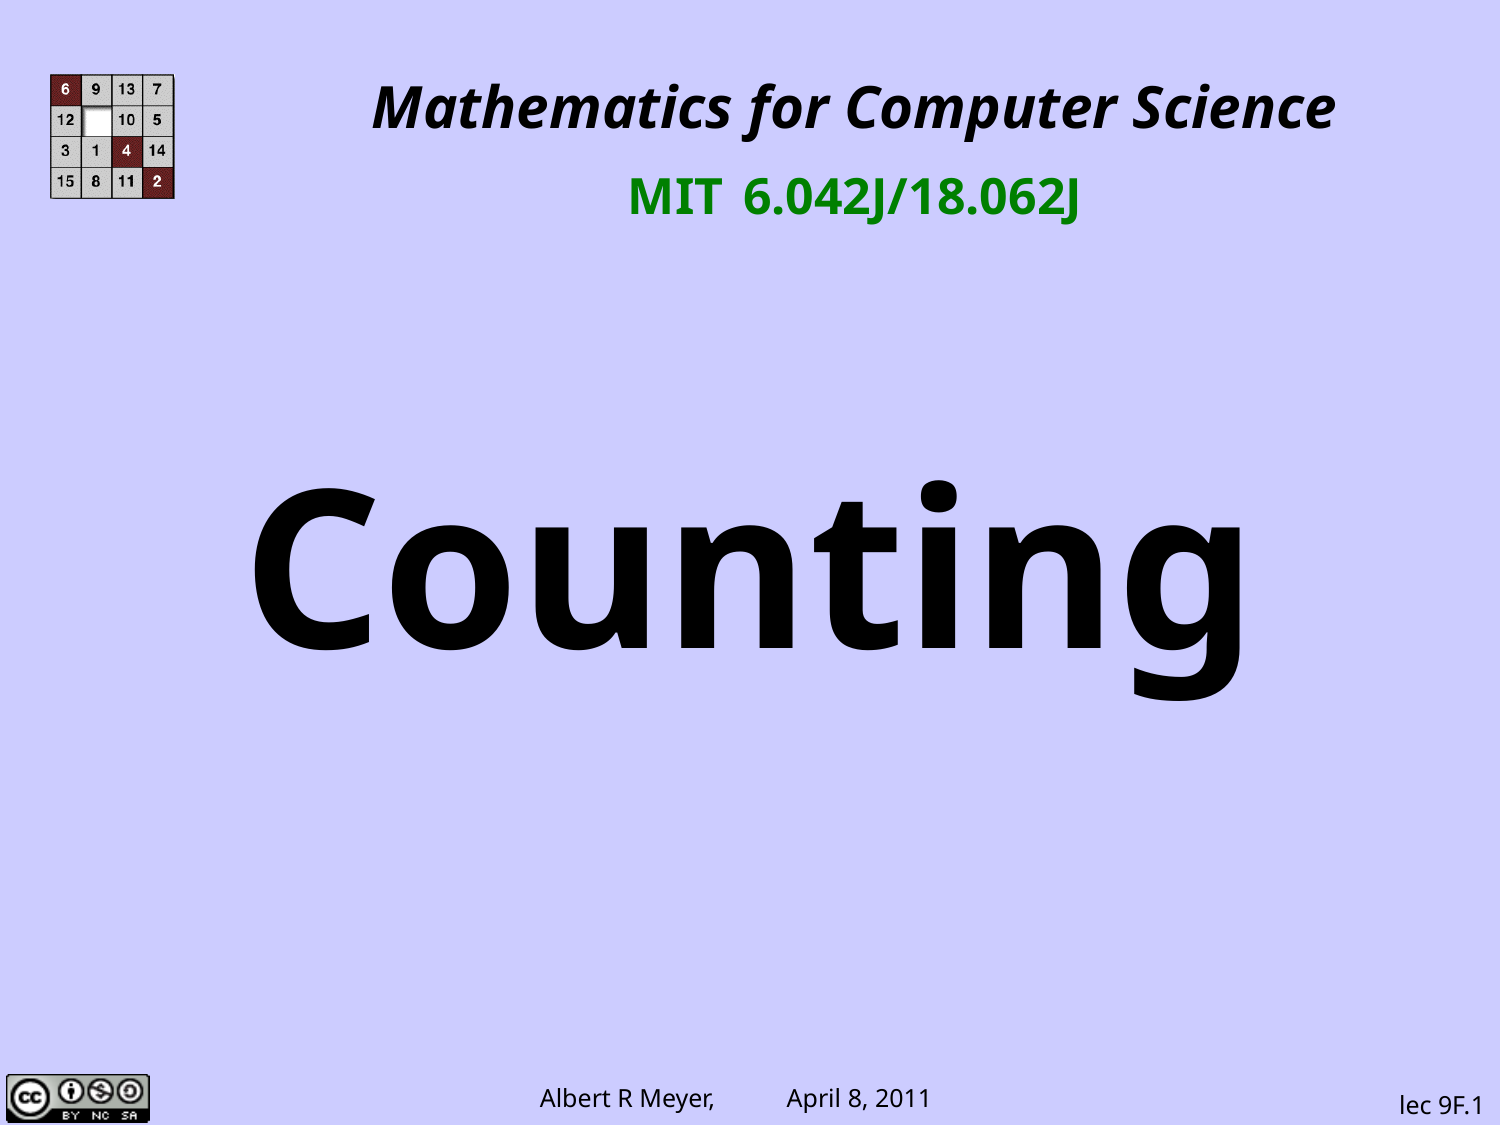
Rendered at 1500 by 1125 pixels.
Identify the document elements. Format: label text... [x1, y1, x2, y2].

picture [50, 74, 175, 199]
slide_number lec 9F.1 [1249, 1082, 1500, 1125]
text_box Mathematics for Computer Science MIT 6.042J/18.062J [357, 62, 1353, 238]
picture [6, 1074, 150, 1123]
text_box Counting [179, 362, 1321, 759]
